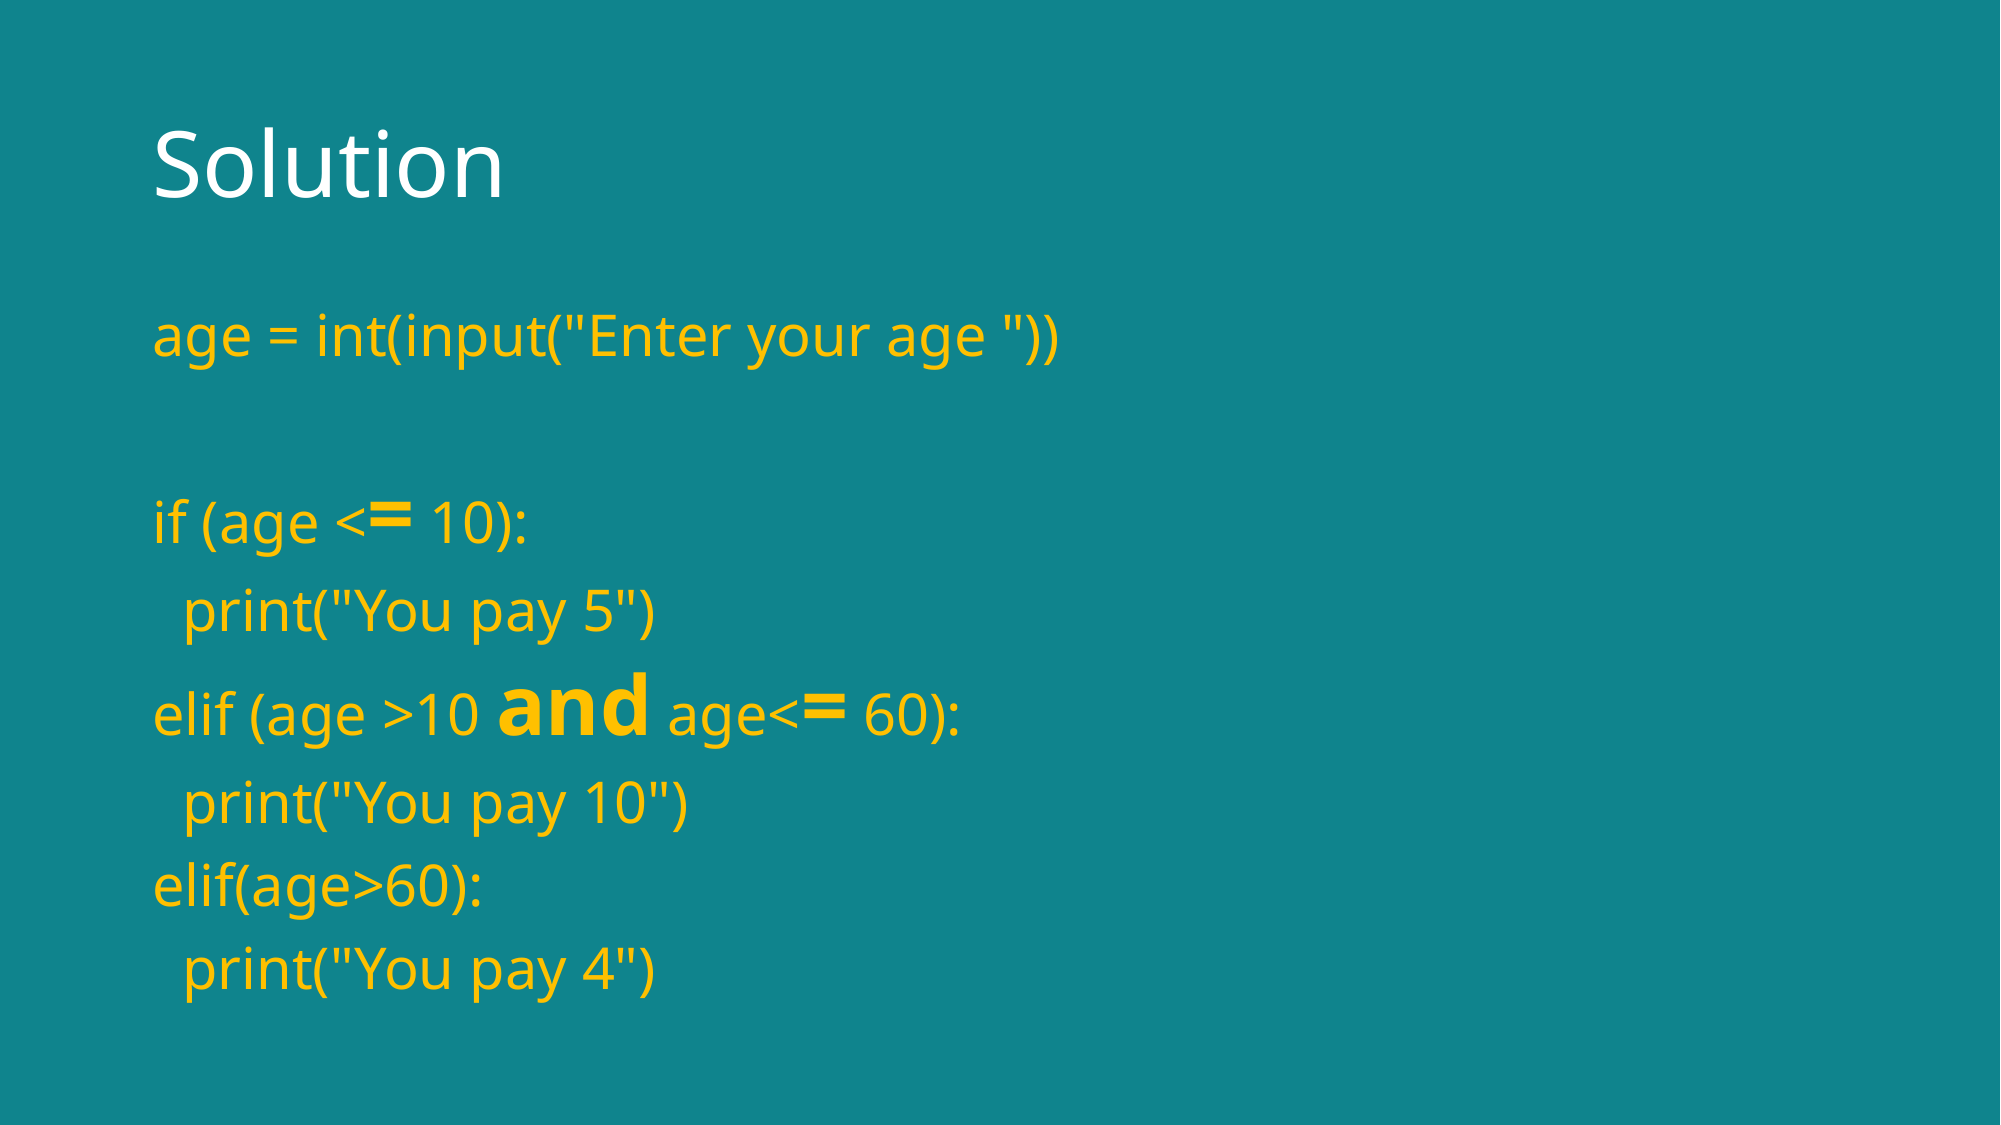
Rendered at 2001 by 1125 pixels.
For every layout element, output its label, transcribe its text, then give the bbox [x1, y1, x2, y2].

text_box Solution [137, 59, 1862, 277]
text_box age = int(input("Enter your age ")) if (age <= 10): print("You pay 5") elif (age >10 and age<= 60): print("You pay 10") elif(age>60): print("You pay 4") [137, 299, 1862, 1013]
